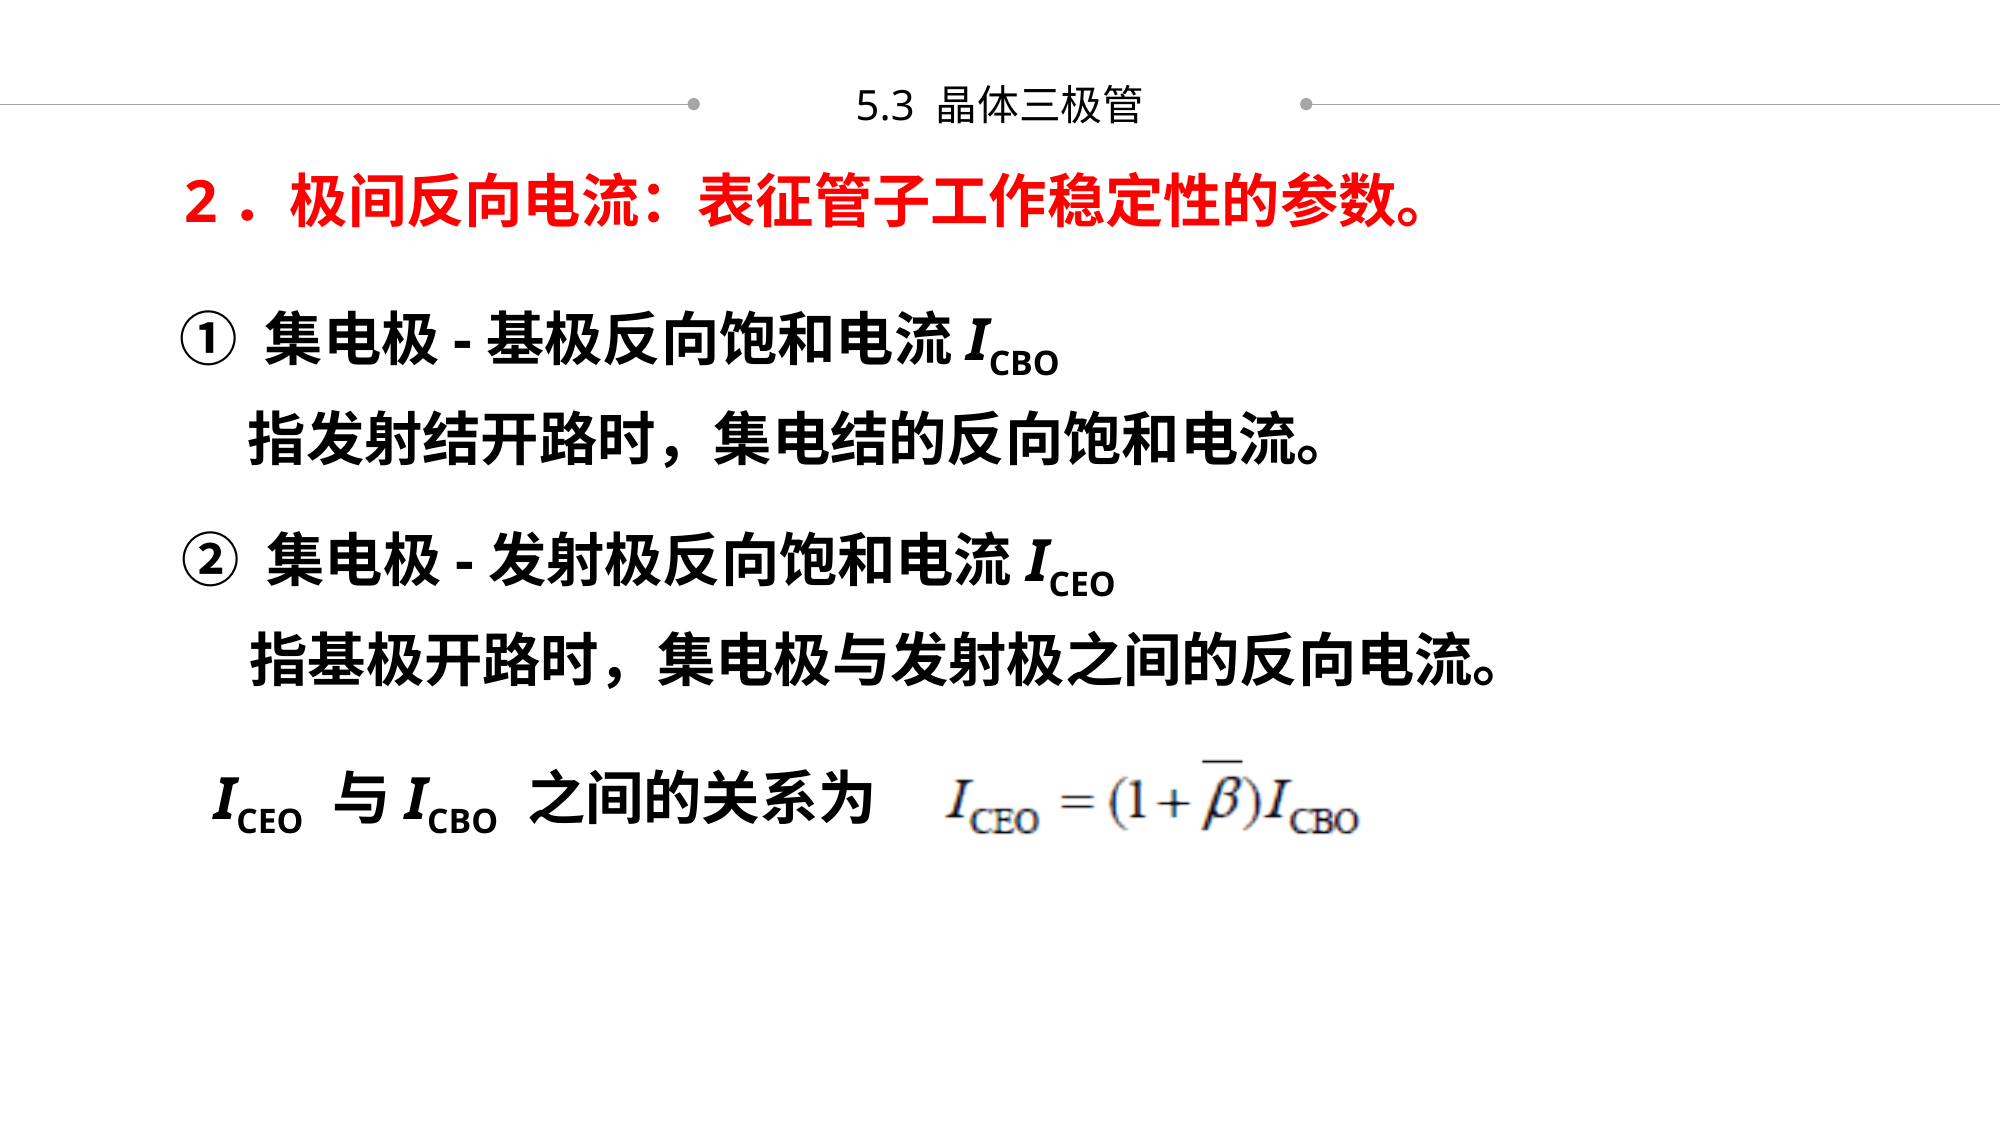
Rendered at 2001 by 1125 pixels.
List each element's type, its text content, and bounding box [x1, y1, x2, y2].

text_box ① 集电极-基极反向饱和电流ICBO [164, 294, 1075, 390]
text_box ICEO 与ICBO 之间的关系为 [199, 753, 892, 848]
text_box 5.3 晶体三极管 [840, 71, 1160, 137]
picture [916, 745, 1387, 848]
text_box ② 集电极-发射极反向饱和电流ICEO [166, 516, 1131, 611]
text_box 指发射结开路时，集电结的反向饱和电流。 [233, 394, 1370, 480]
text_box 2．极间反向电流：表征管子工作稳定性的参数。 [169, 157, 1445, 242]
text_box 指基极开路时，集电极与发射极之间的反向电流。 [234, 616, 1547, 701]
